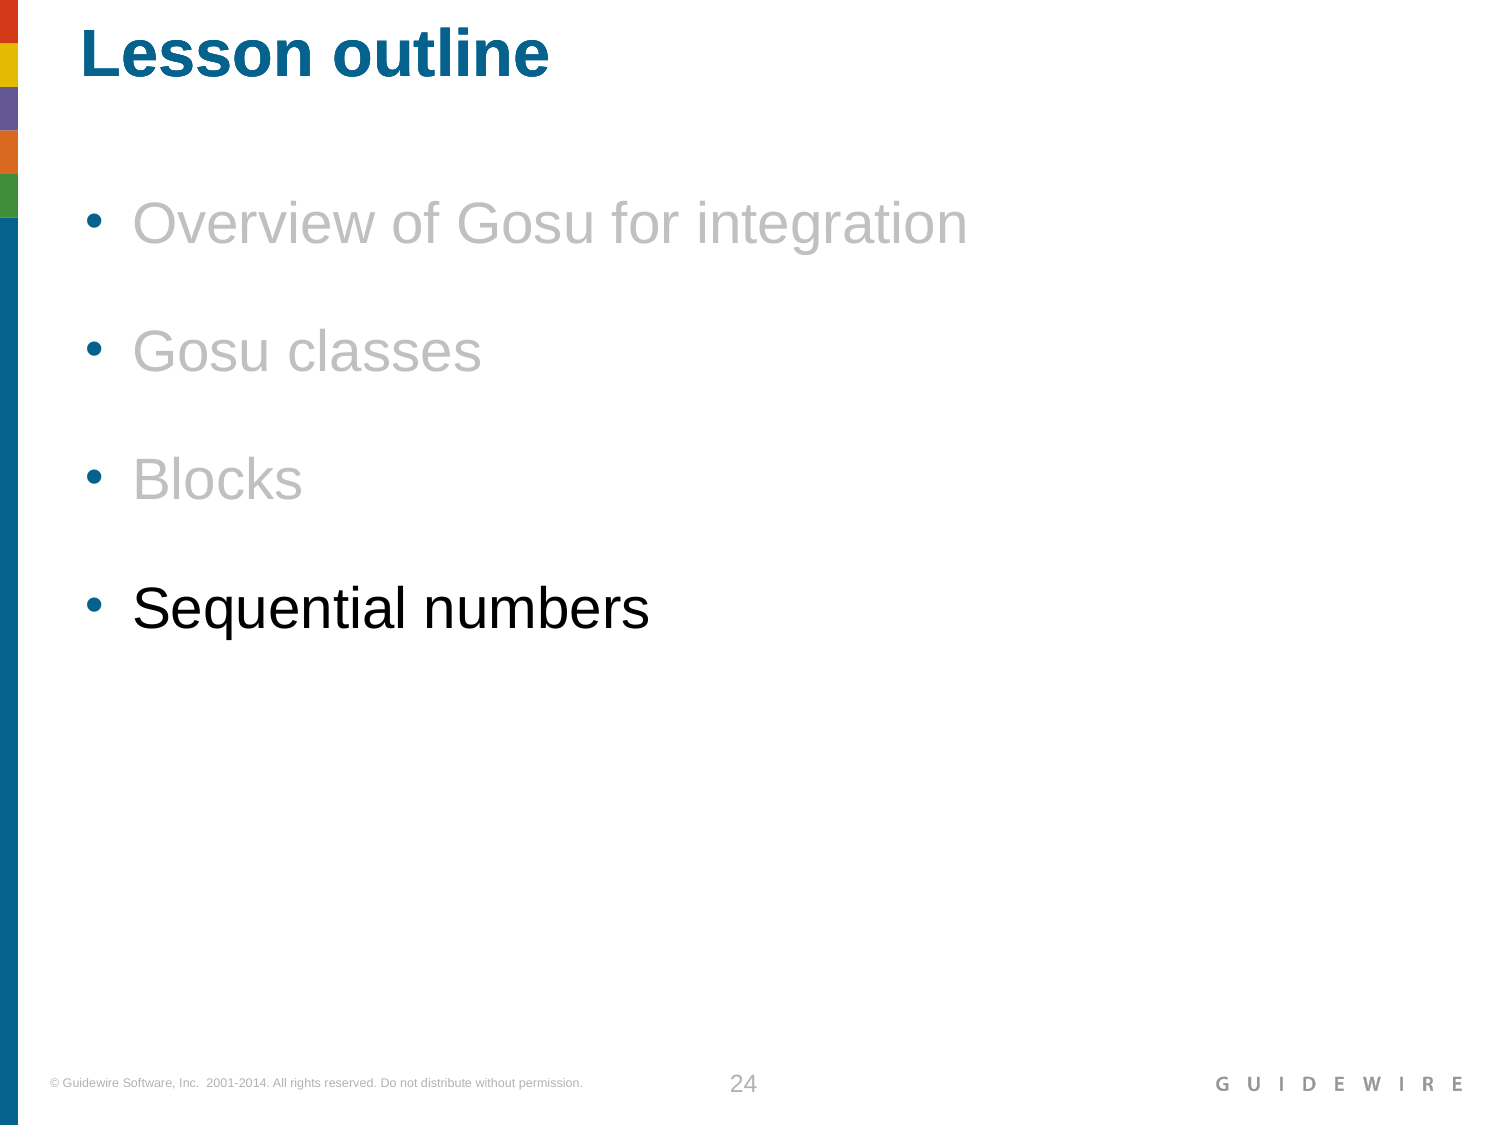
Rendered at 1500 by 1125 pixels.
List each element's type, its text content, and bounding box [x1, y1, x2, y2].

picture [1215, 1073, 1480, 1096]
list Overview of Gosu for integration Gosu classes Blocks Sequential numbers [85, 149, 1450, 1050]
